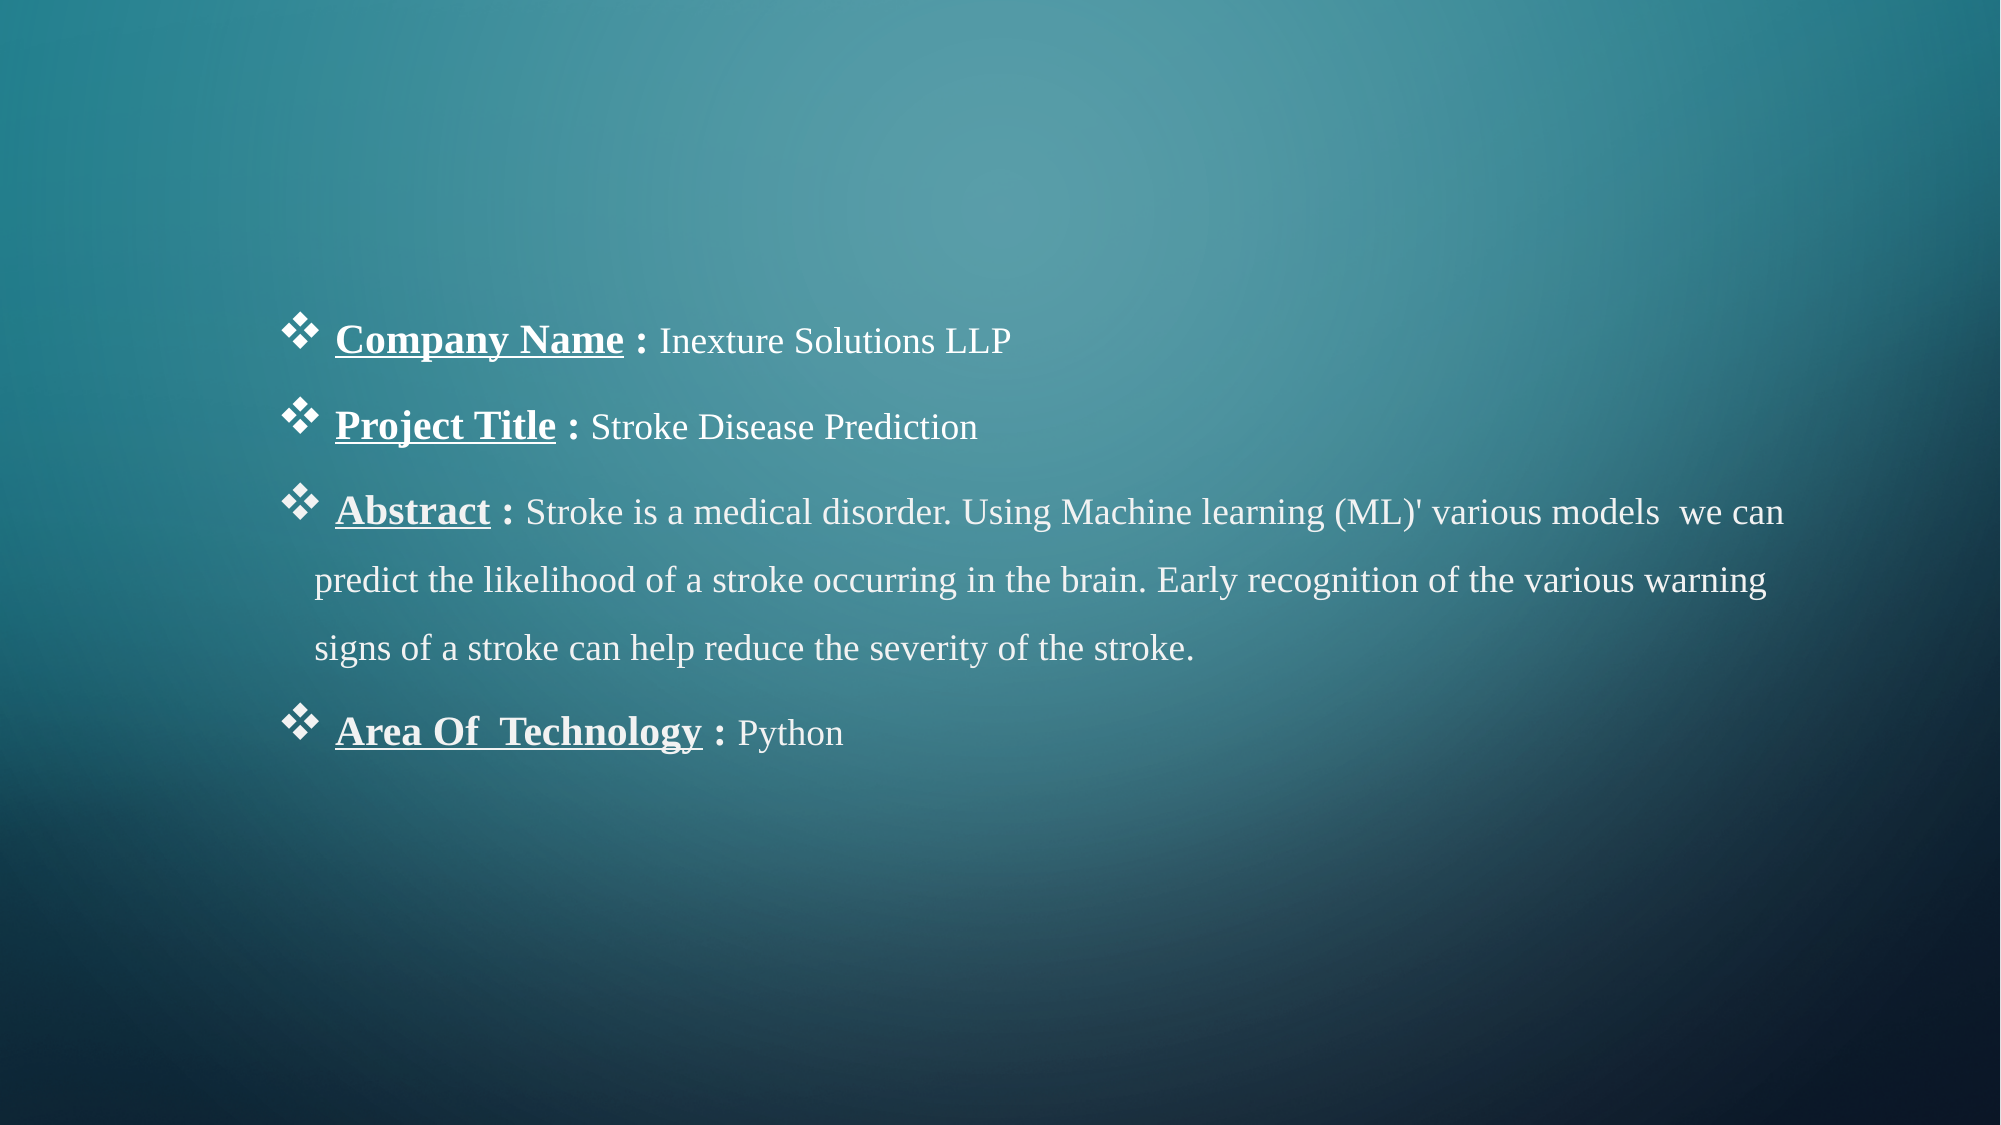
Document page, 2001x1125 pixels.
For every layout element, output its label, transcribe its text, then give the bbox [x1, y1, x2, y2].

picture [0, 0, 2001, 1125]
text_box Company Name : Inexture Solutions LLP Project Title : Stroke Disease Prediction Abstract : Stroke is a medical disorder. Using Machine learning (ML)' various models we can predict the likelihood of a stroke occurring in the brain. Early recognition of the various warning signs of a stroke can help reduce the severity of the stroke. Area Of Technology : Python [187, 279, 1813, 950]
